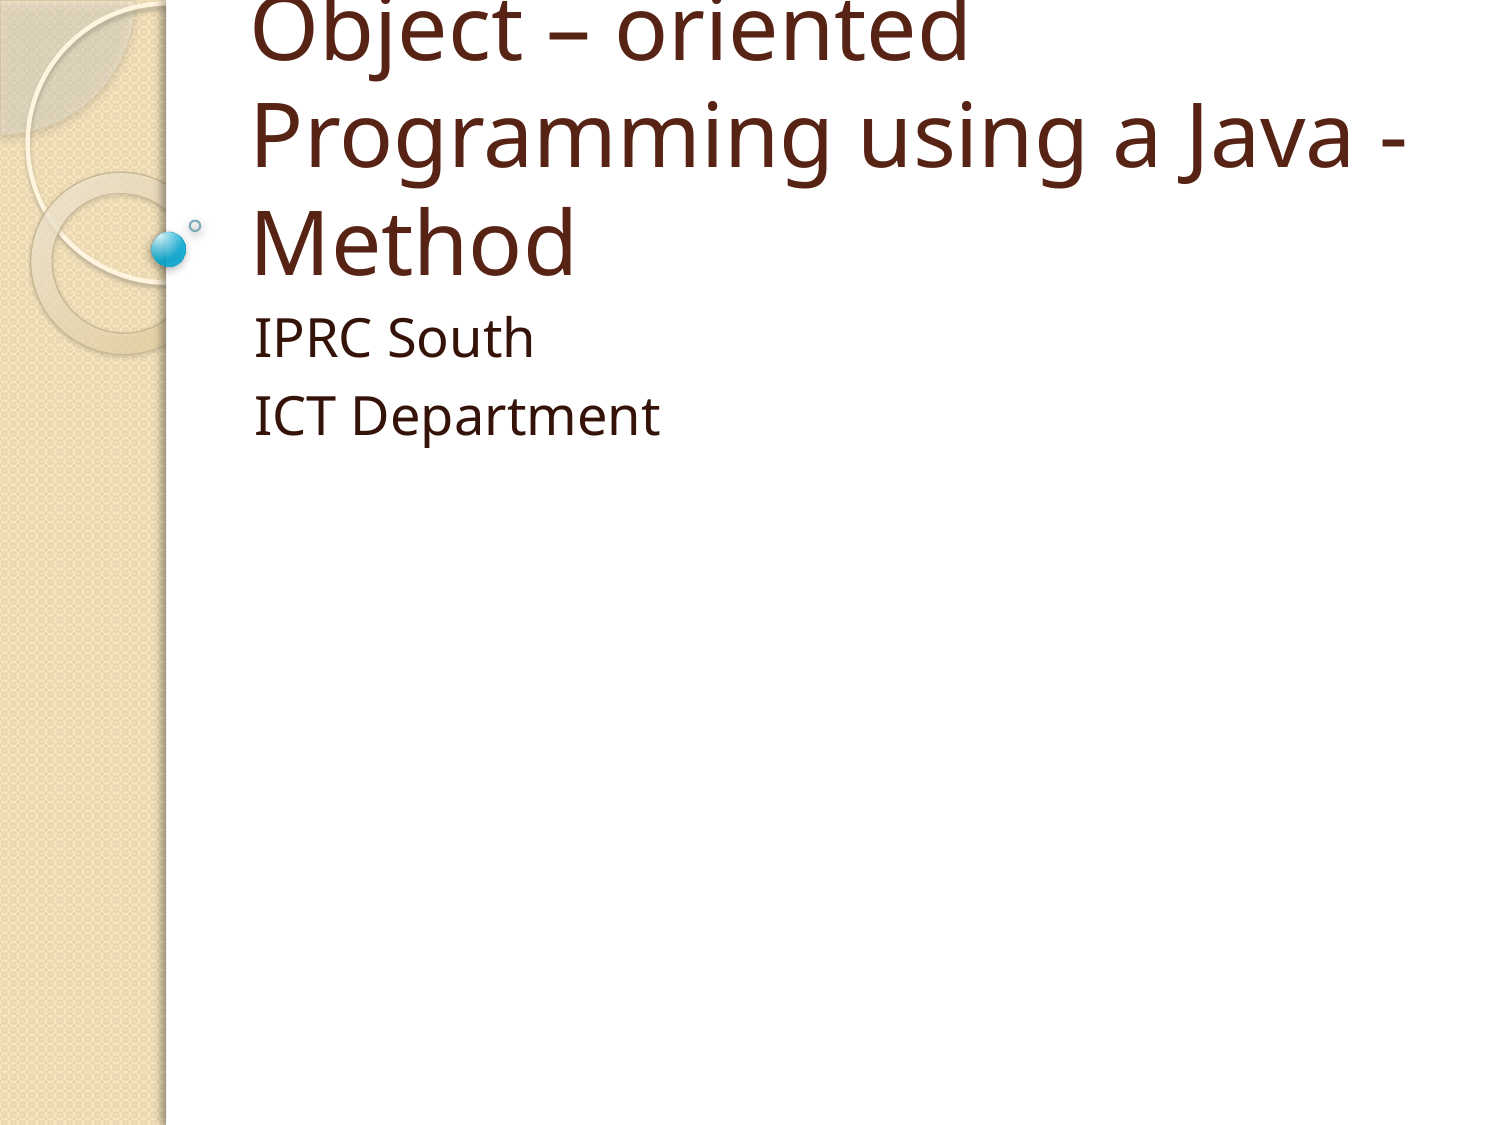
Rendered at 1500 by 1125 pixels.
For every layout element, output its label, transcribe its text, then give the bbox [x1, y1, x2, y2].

subtitle IPRC South ICT Department [234, 303, 1450, 591]
title Object – oriented Programming using a Java - Method [234, 59, 1450, 301]
